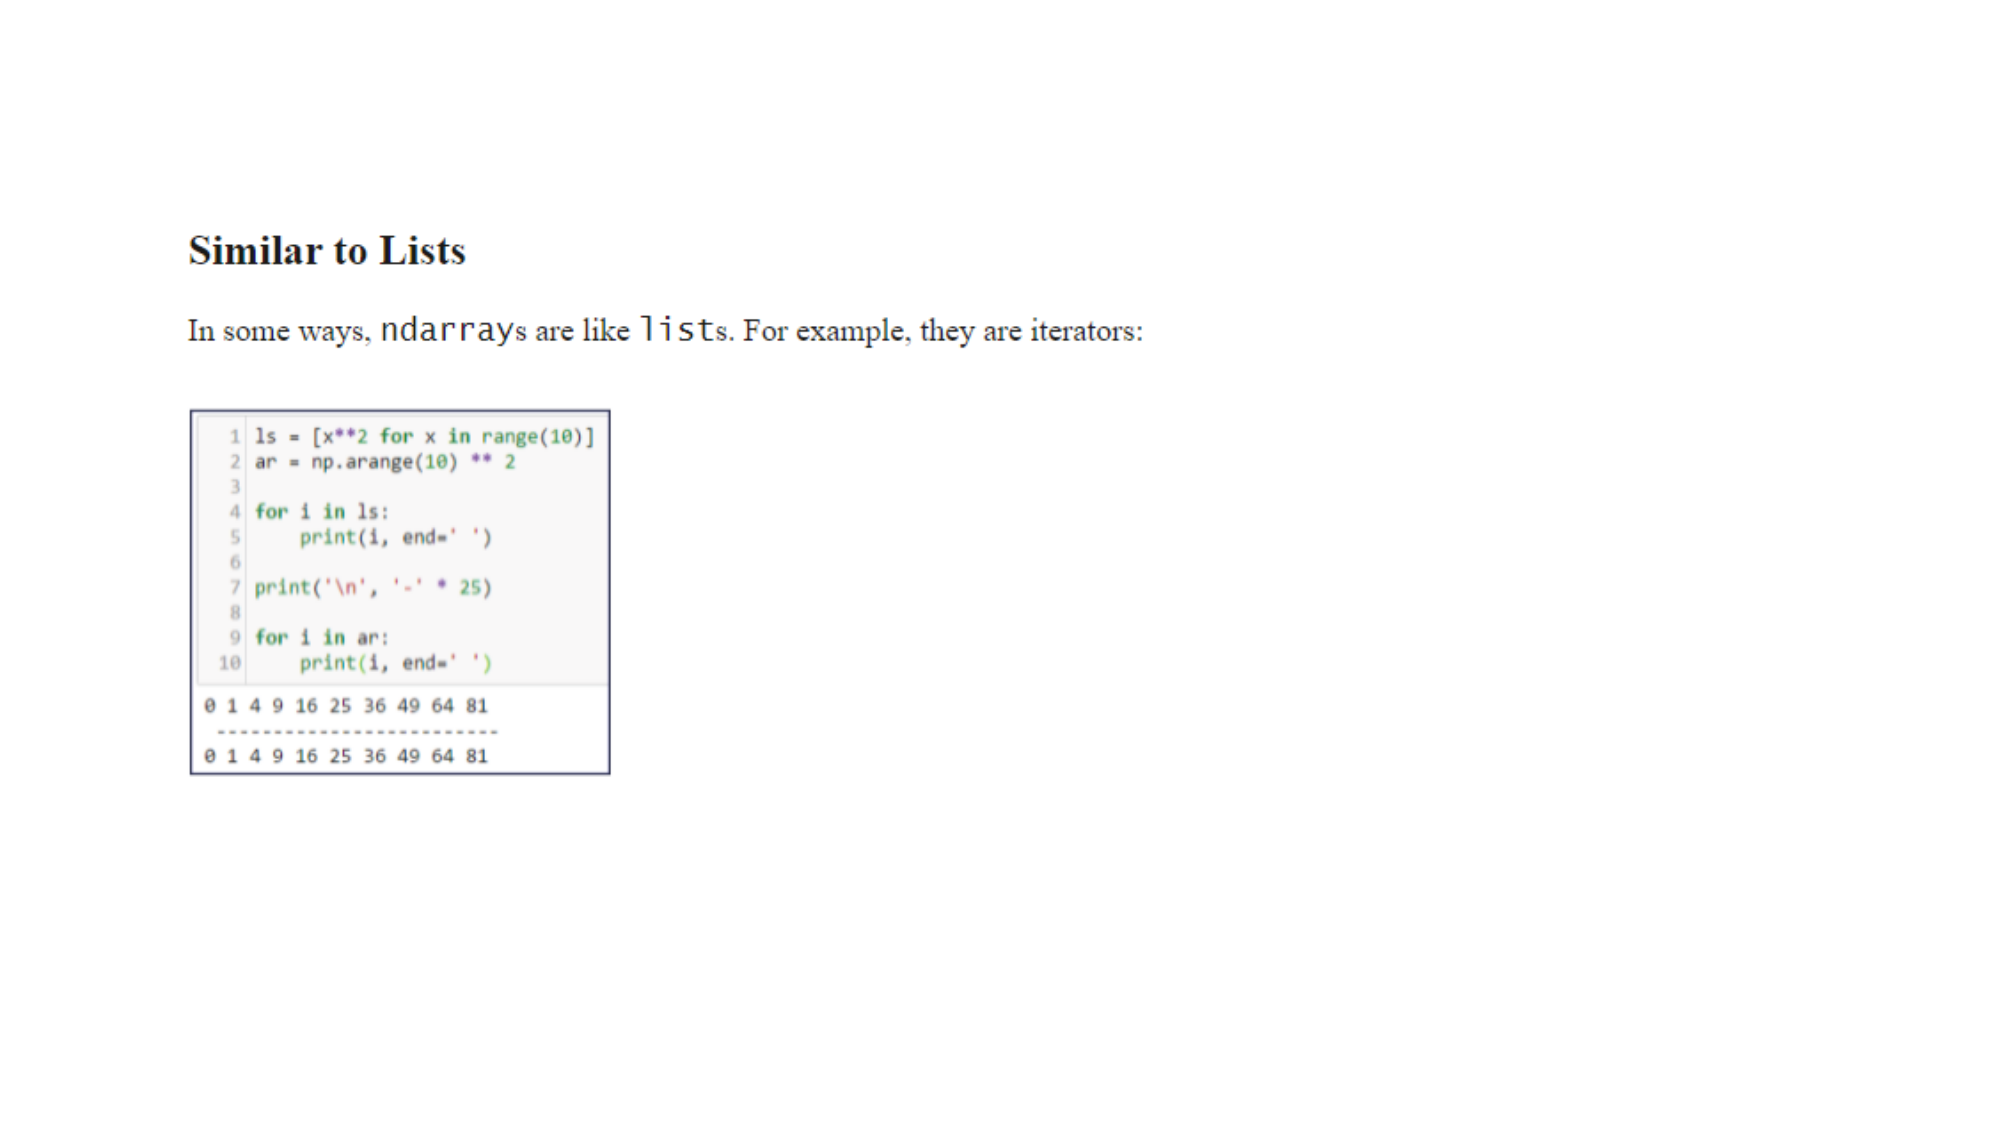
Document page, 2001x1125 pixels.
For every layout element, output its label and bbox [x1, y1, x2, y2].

picture [137, 213, 1323, 807]
